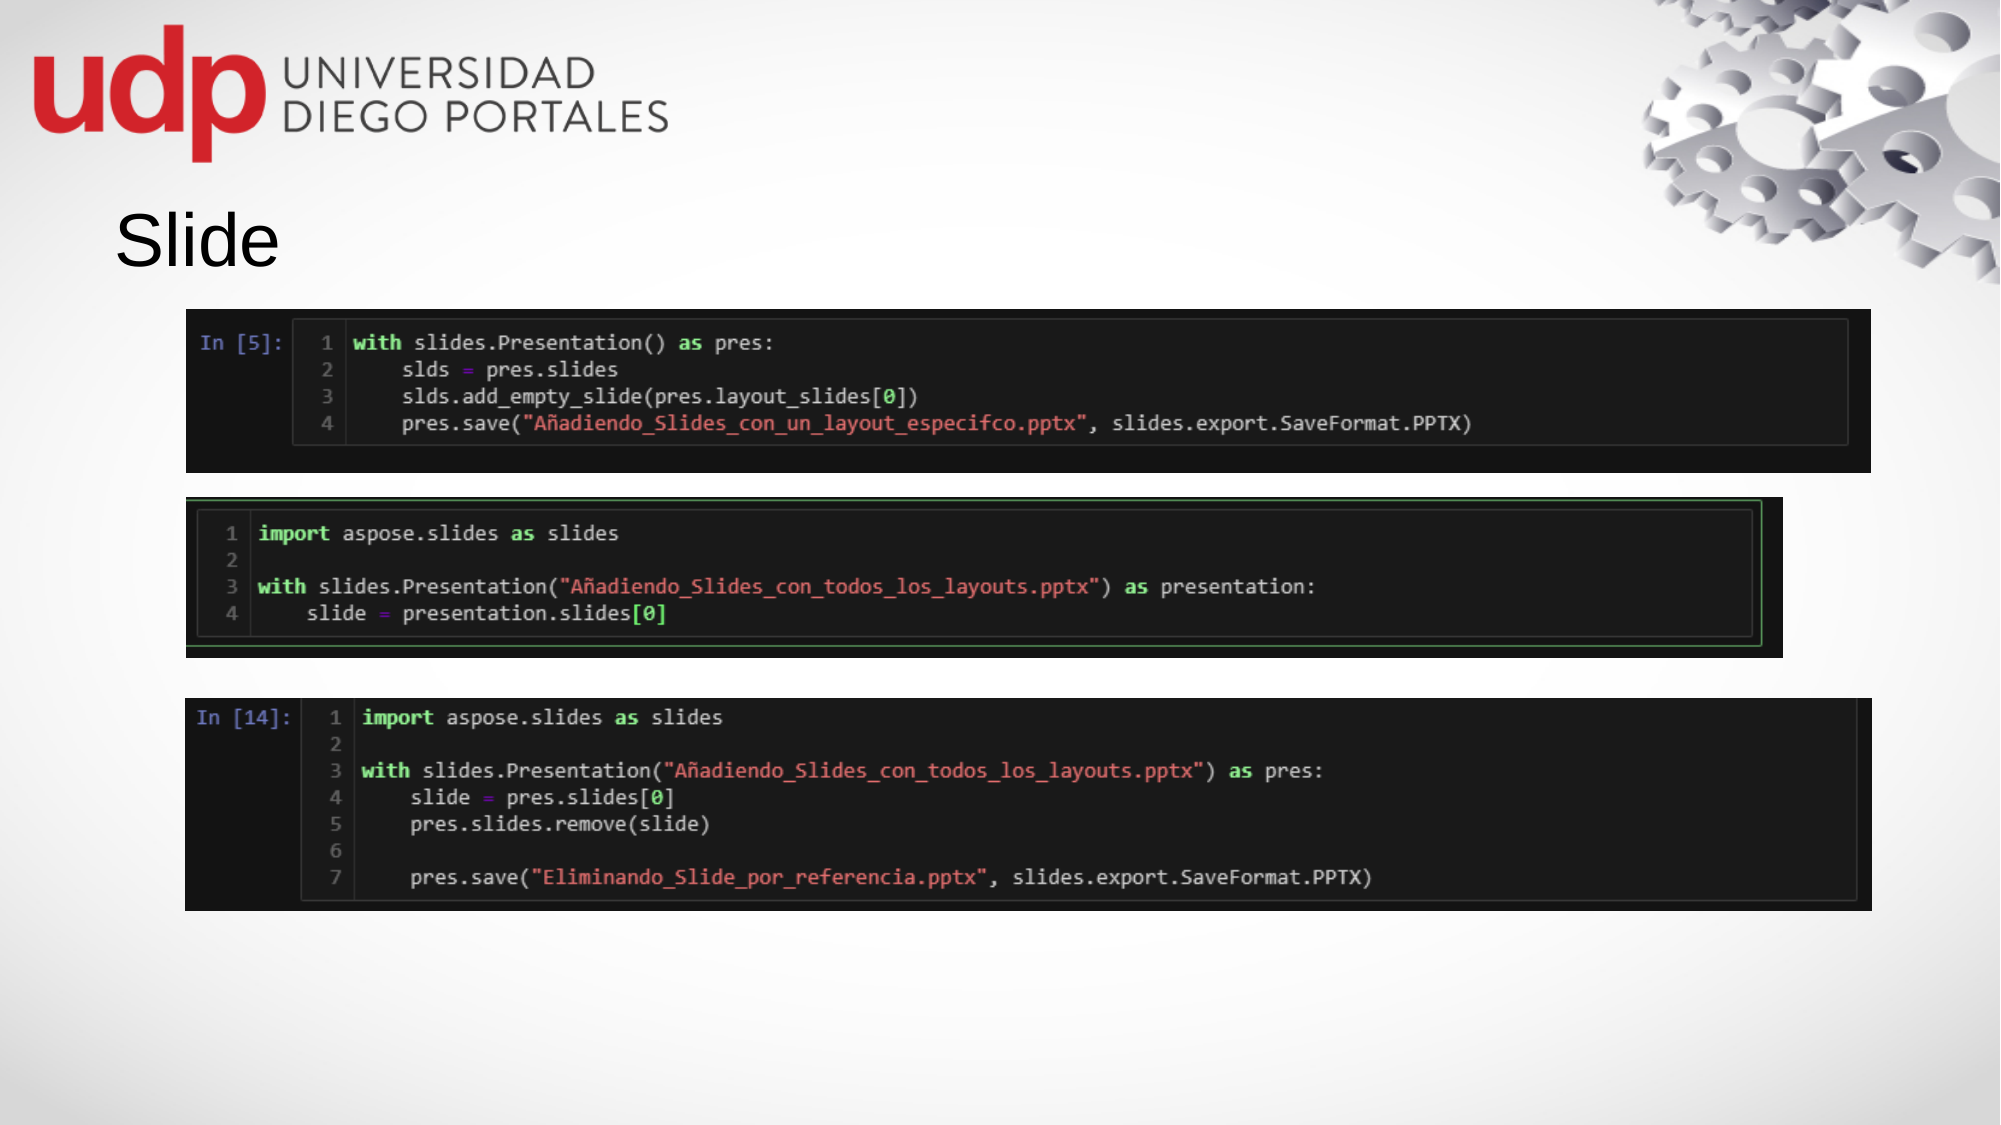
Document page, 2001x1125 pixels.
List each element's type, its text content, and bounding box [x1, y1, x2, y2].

title Slide [99, 188, 1901, 285]
picture [0, 0, 2000, 1125]
